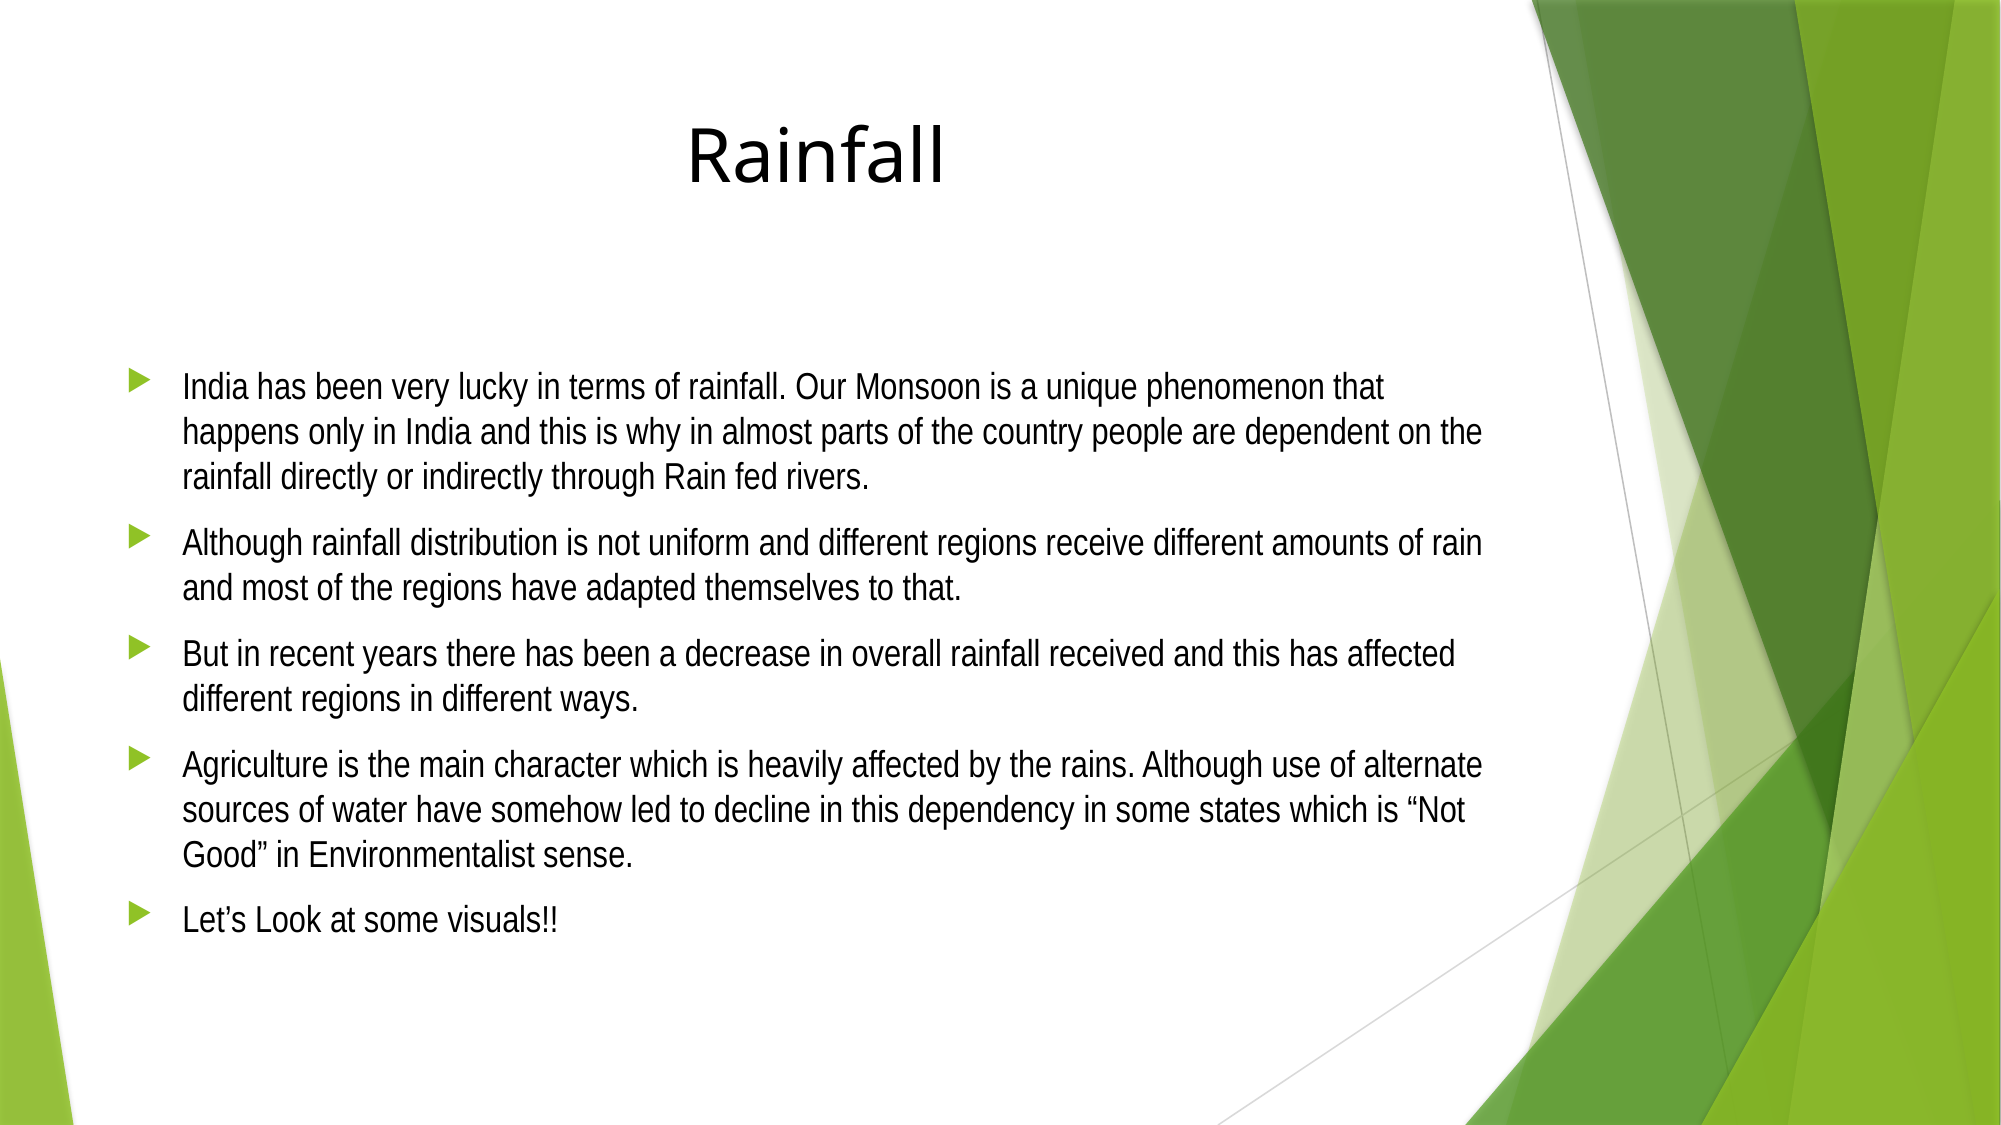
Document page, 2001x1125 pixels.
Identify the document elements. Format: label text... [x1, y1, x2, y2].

list India has been very lucky in terms of rainfall. Our Monsoon is a unique phenomenon that happens only in India and this is why in almost parts of the country people are dependent on the rainfall directly or indirectly through Rain fed rivers. Although rainfall distribution is not uniform and different regions receive different amounts of rain and most of the regions have adapted themselves to that. But in recent years there has been a decrease in overall rainfall received and this has affected different regions in different ways. Agriculture is the main character which is heavily affected by the rains. Although use of alternate sources of water have somehow led to decline in this dependency in some states which is “Not Good” in Environmentalist sense. Let’s Look at some visuals!! [111, 354, 1522, 992]
title Rainfall [111, 99, 1522, 317]
